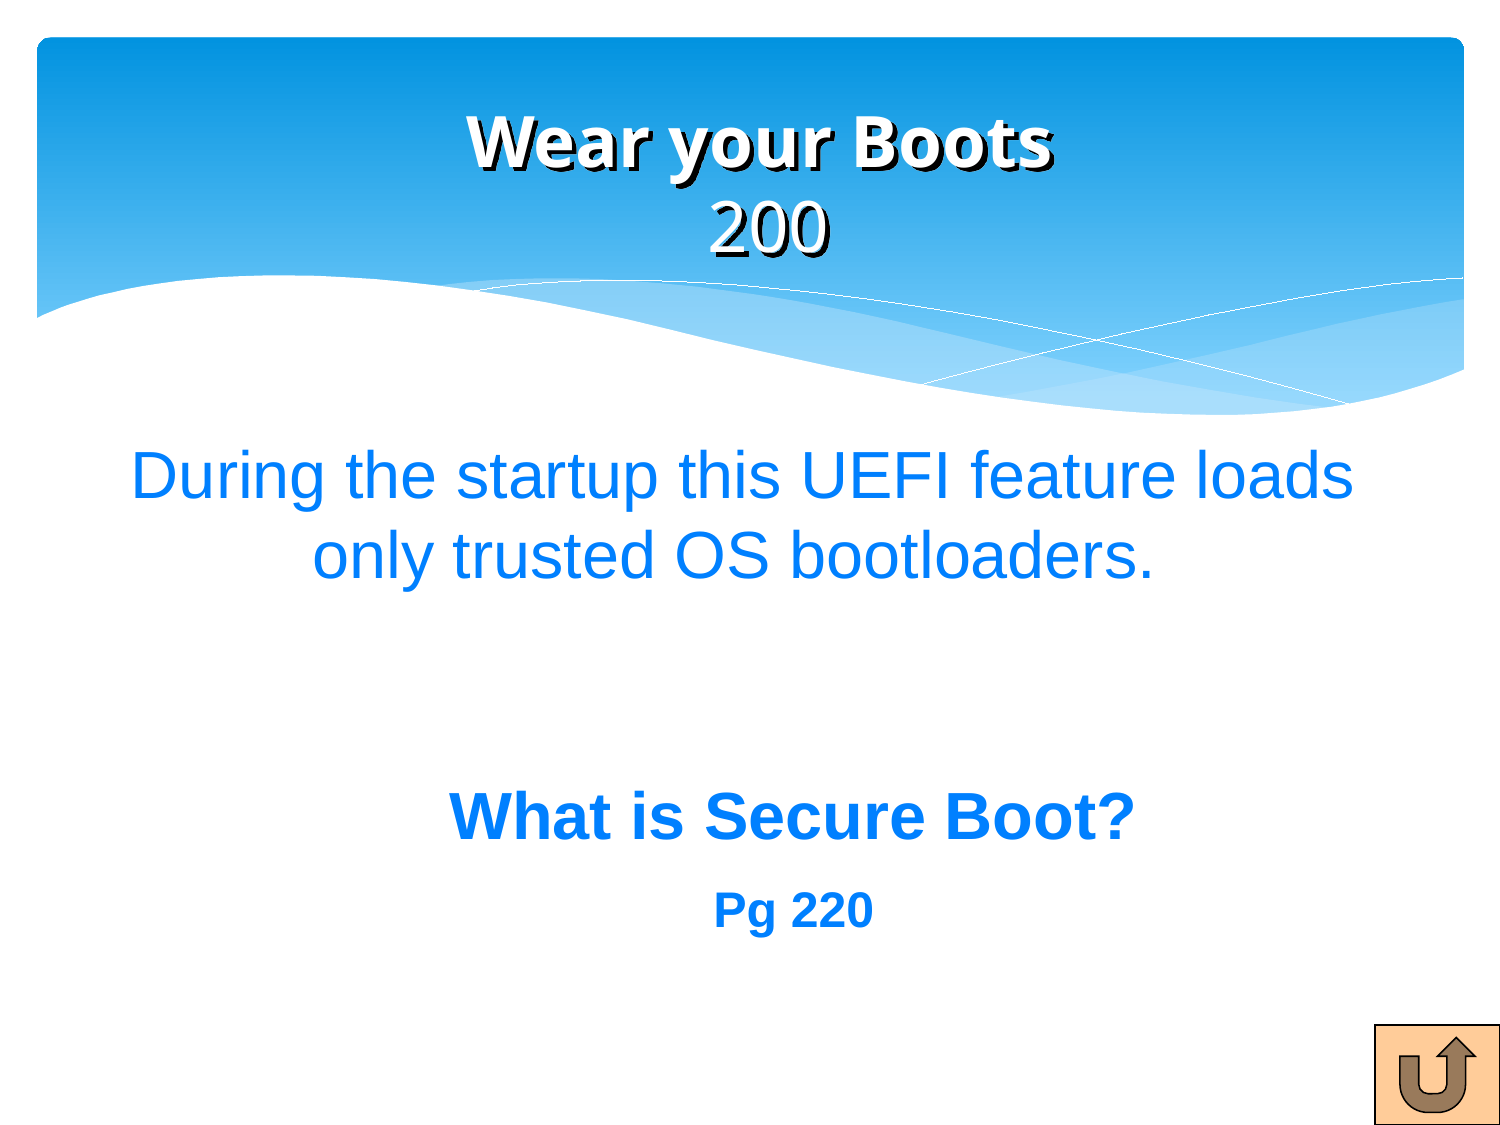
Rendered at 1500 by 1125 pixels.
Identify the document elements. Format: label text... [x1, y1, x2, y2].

text_box During the startup this UEFI feature loads only trusted OS bootloaders. [74, 424, 1413, 600]
text_box What is Secure Boot? Pg 220 [174, 765, 1413, 946]
text_box [1374, 1025, 1500, 1125]
title Wear your Boots 200 [75, 87, 1463, 275]
